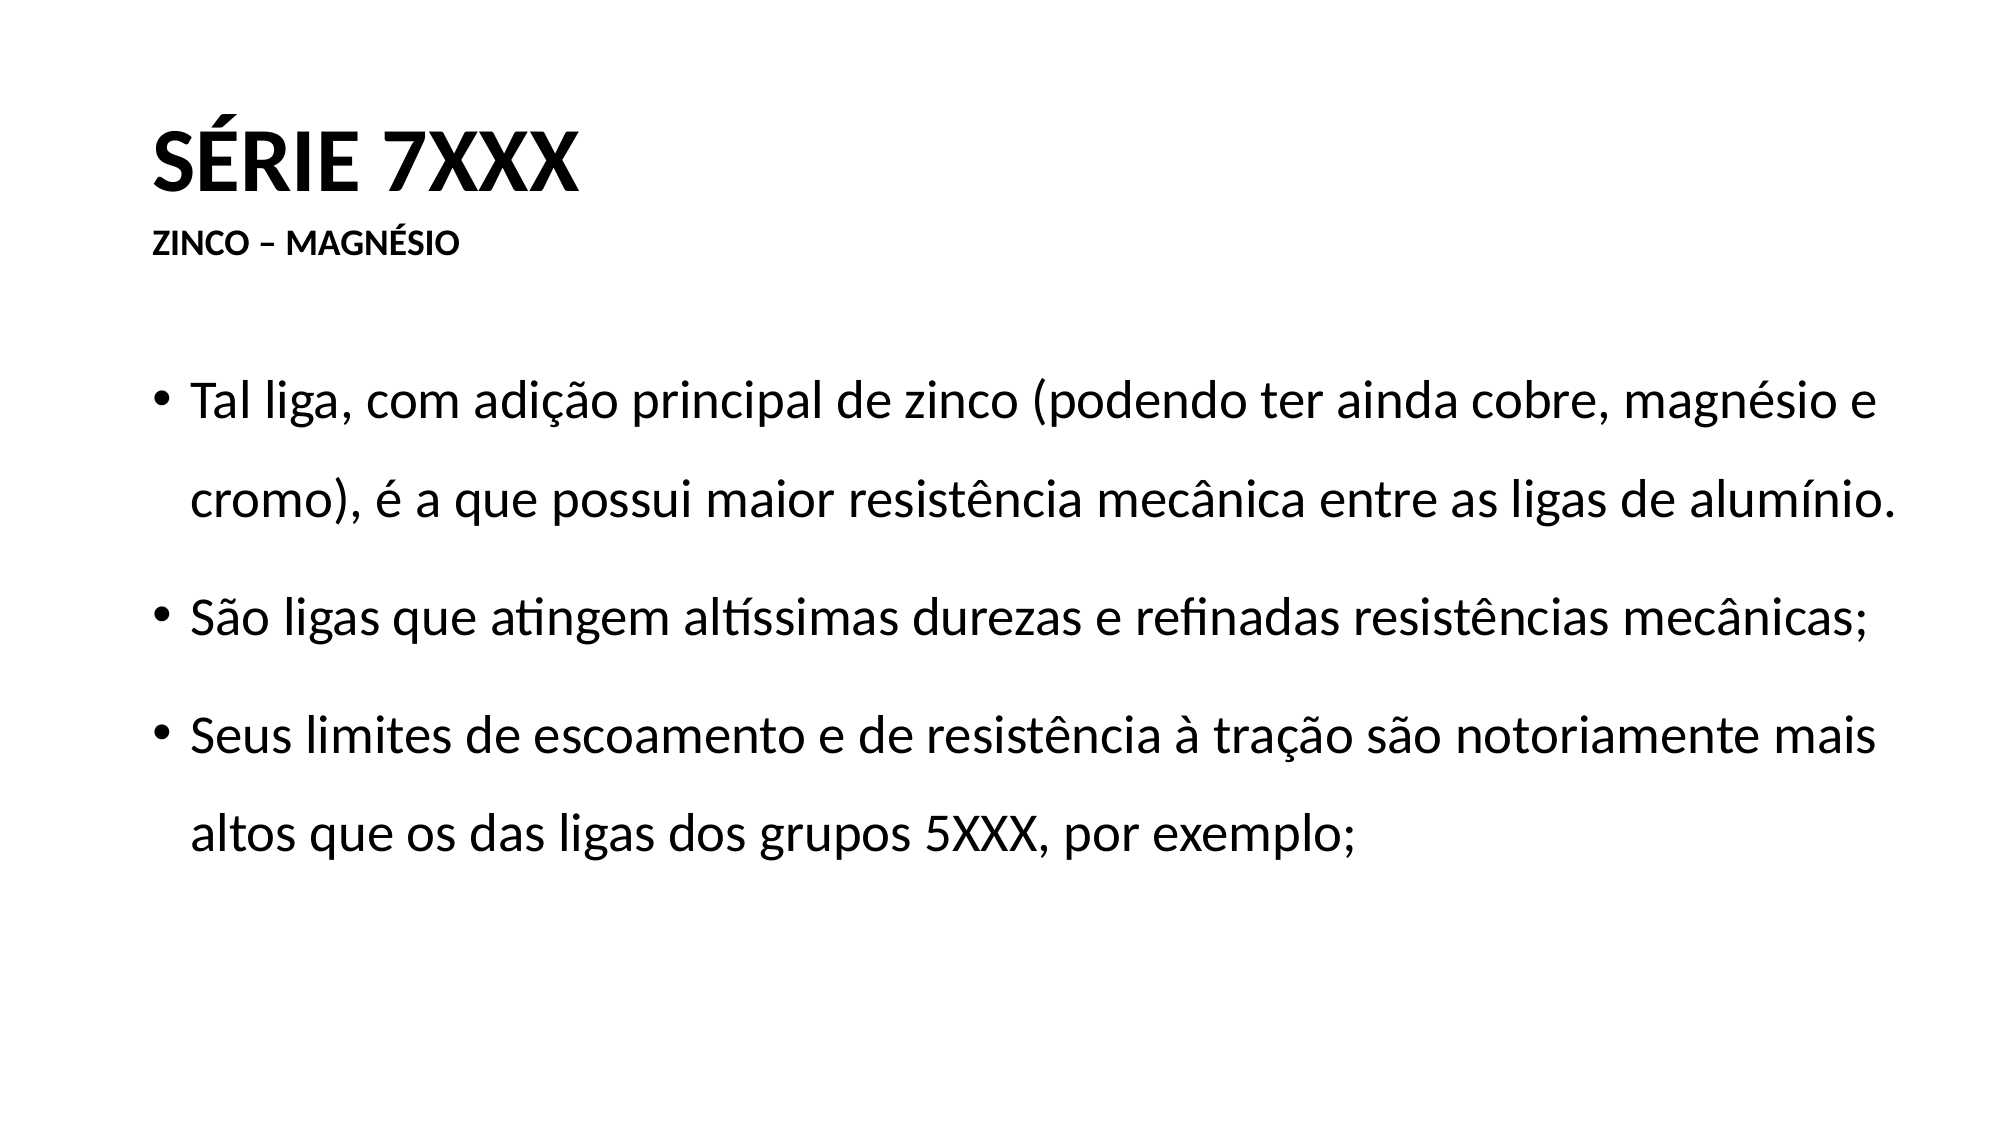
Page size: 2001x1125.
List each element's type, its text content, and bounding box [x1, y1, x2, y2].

text_box ZINCO – MAGNÉSIO [137, 210, 548, 271]
title SÉRIE 7XXX [137, 53, 1863, 271]
list Tal liga, com adição principal de zinco (podendo ter ainda cobre, magnésio e cromo), é a que possui maior resistência mecânica entre as ligas de alumínio. São ligas que atingem altíssimas durezas e refinadas resistências mecânicas; Seus limites de escoamento e de resistência à tração são notoriamente mais altos que os das ligas dos grupos 5XXX, por exemplo; [137, 324, 1930, 1038]
